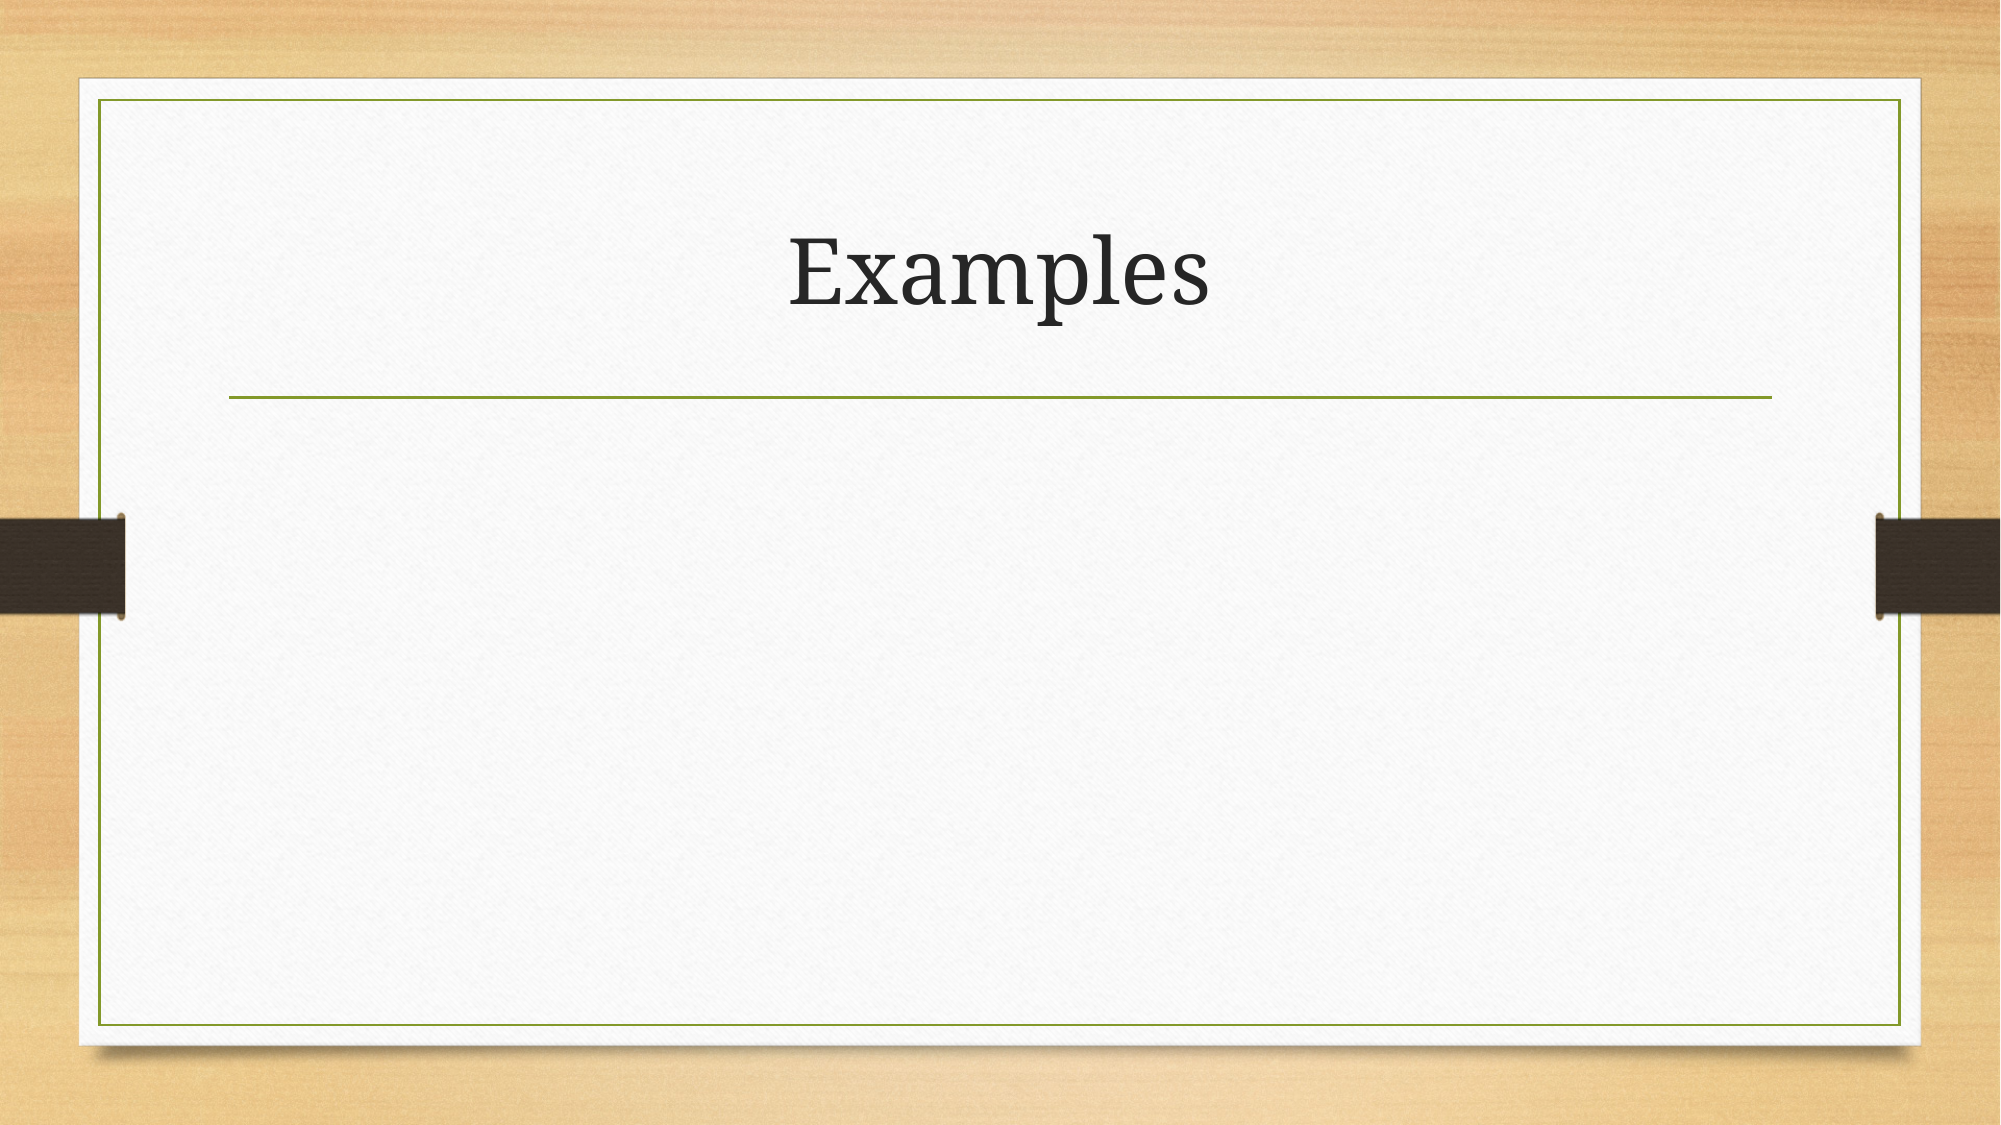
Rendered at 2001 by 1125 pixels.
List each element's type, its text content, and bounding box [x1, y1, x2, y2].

title Examples [212, 161, 1788, 375]
picture [0, 0, 2001, 1125]
